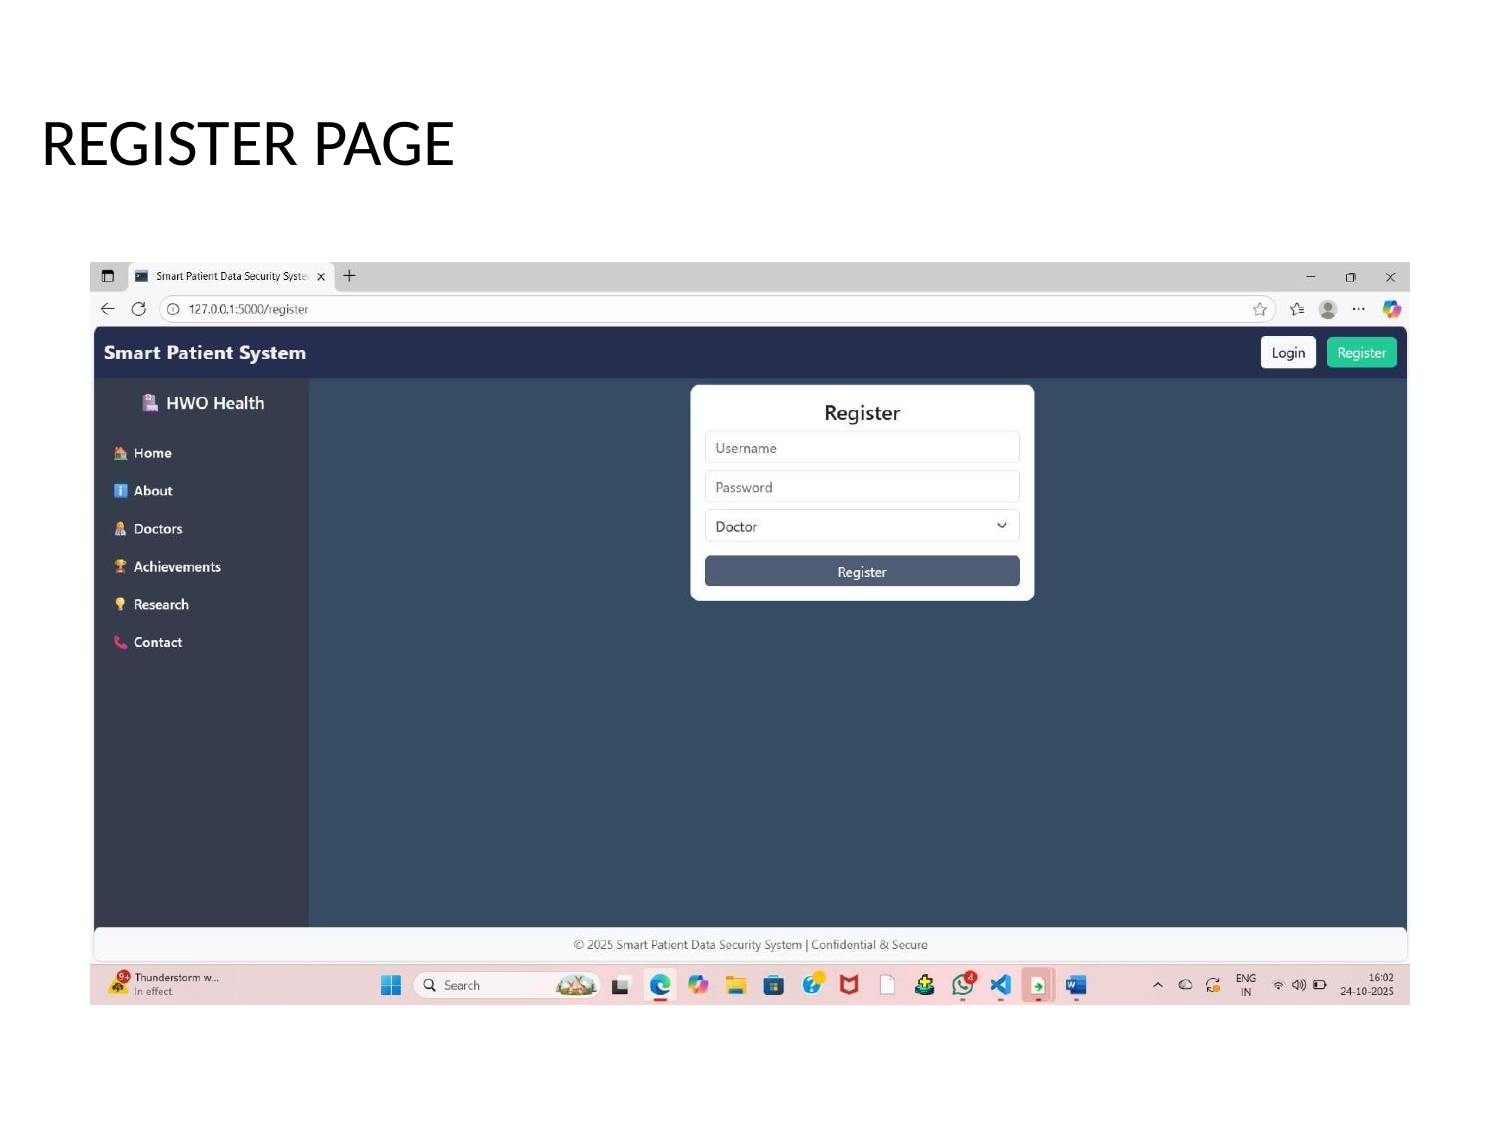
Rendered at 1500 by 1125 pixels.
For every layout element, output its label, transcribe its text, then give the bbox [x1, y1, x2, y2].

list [89, 262, 1410, 1006]
title REGISTER PAGE [0, 45, 1425, 233]
